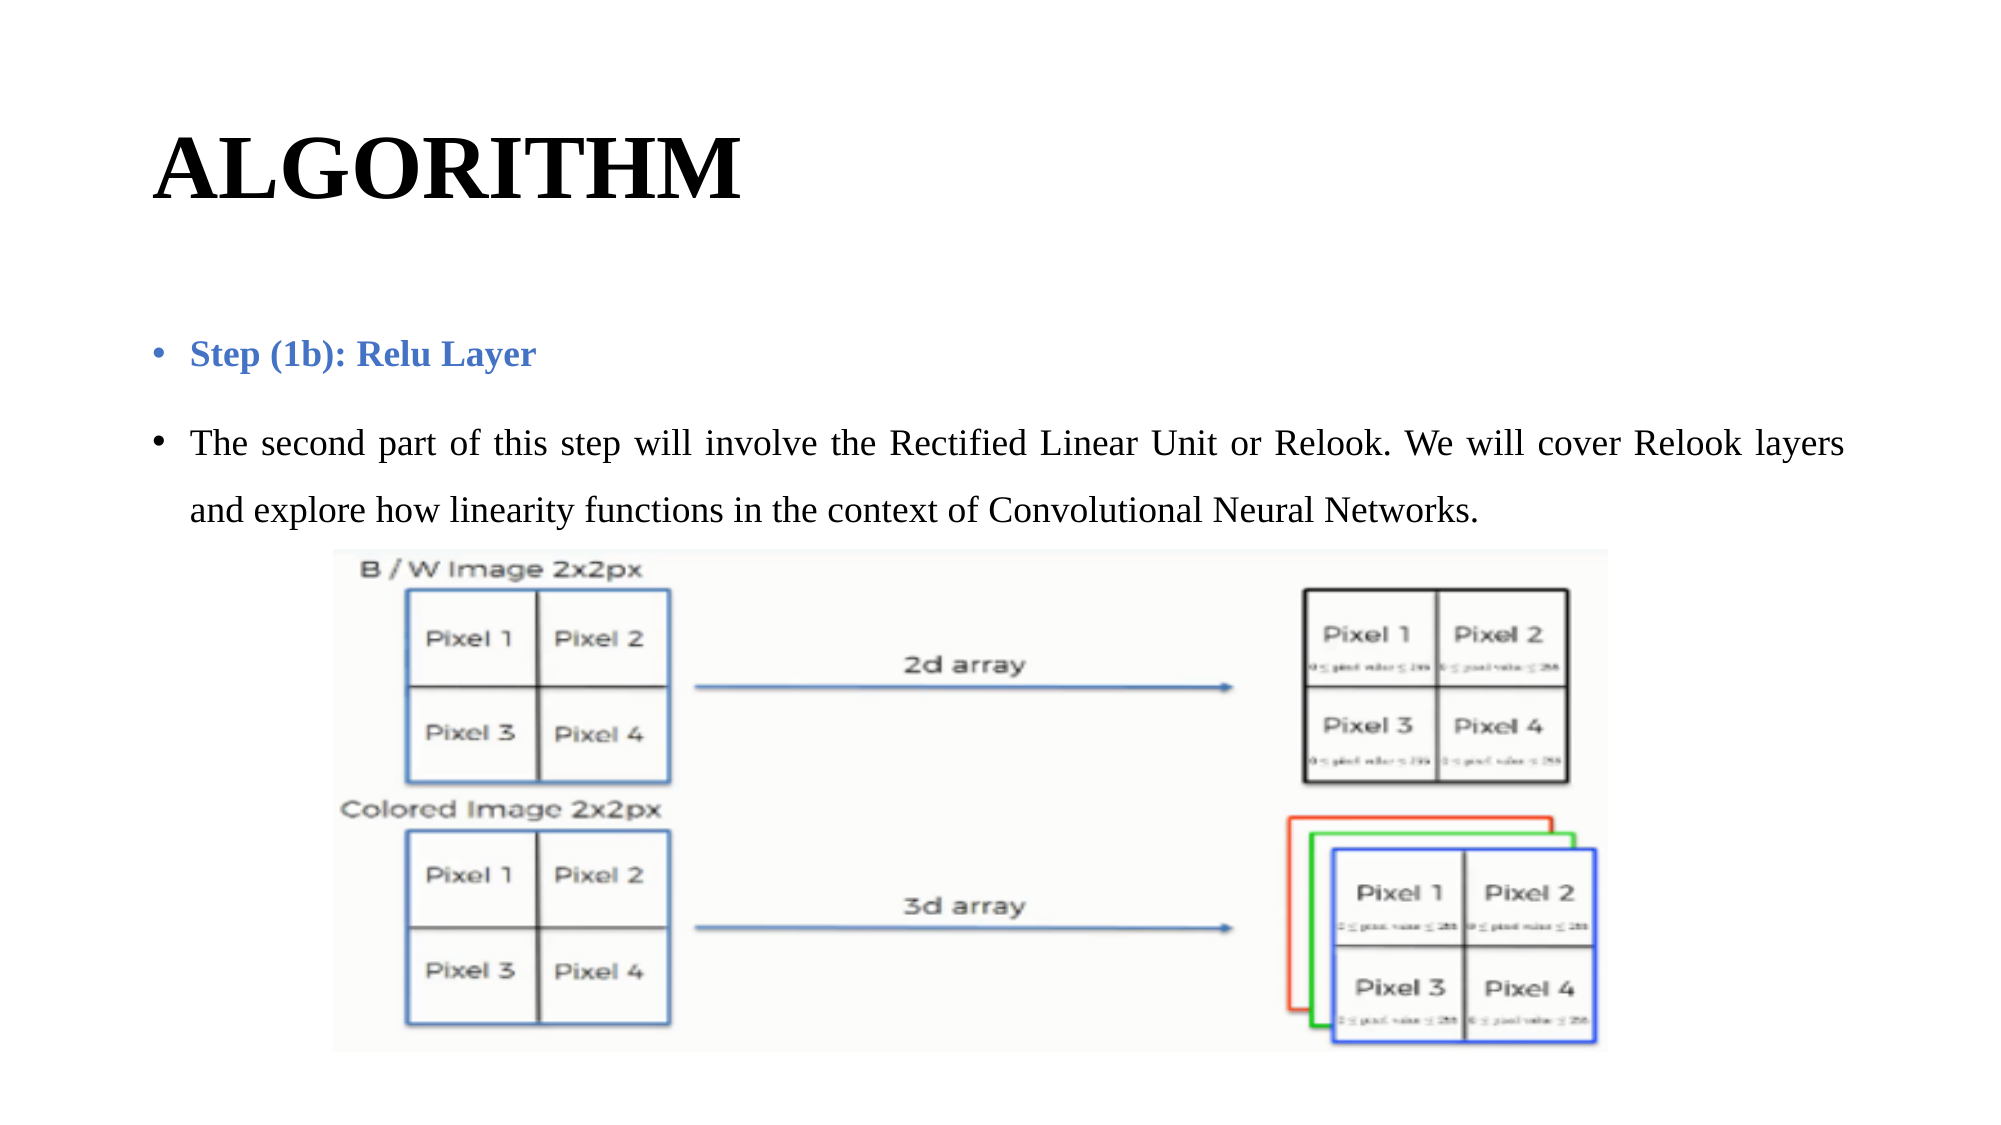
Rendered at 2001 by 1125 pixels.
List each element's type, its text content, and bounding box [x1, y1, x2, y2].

picture [333, 549, 1608, 1052]
title ALGORITHM [137, 59, 1863, 278]
list Step (1b): Relu Layer The second part of this step will involve the Rectified Linear Unit or Relook. We will cover Relook layers and explore how linearity functions in the context of Convolutional Neural Networks. [137, 299, 1863, 1014]
